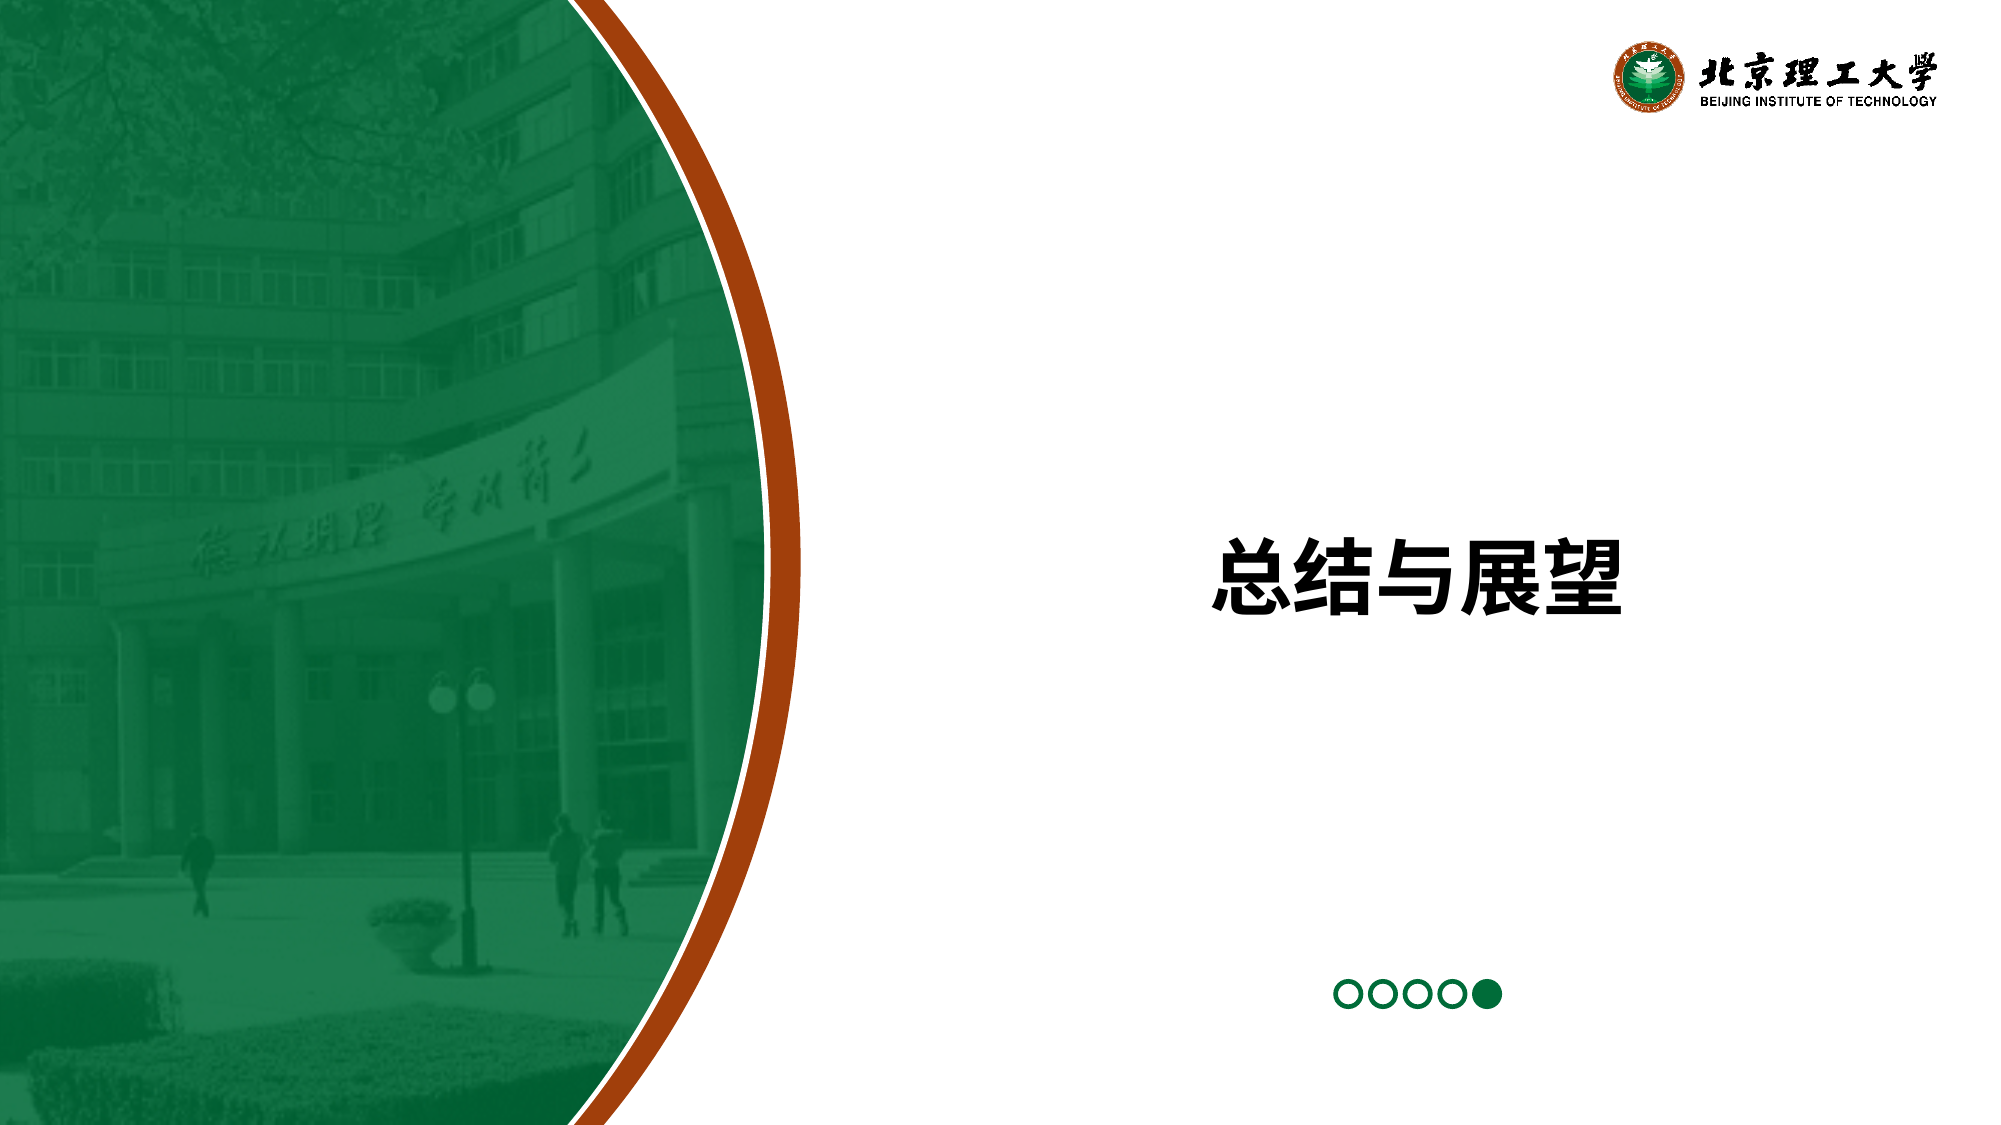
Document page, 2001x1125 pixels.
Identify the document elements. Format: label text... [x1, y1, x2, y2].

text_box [1335, 981, 1500, 1007]
text_box 总结与展望 [1074, 497, 1762, 628]
picture [1613, 41, 1937, 113]
